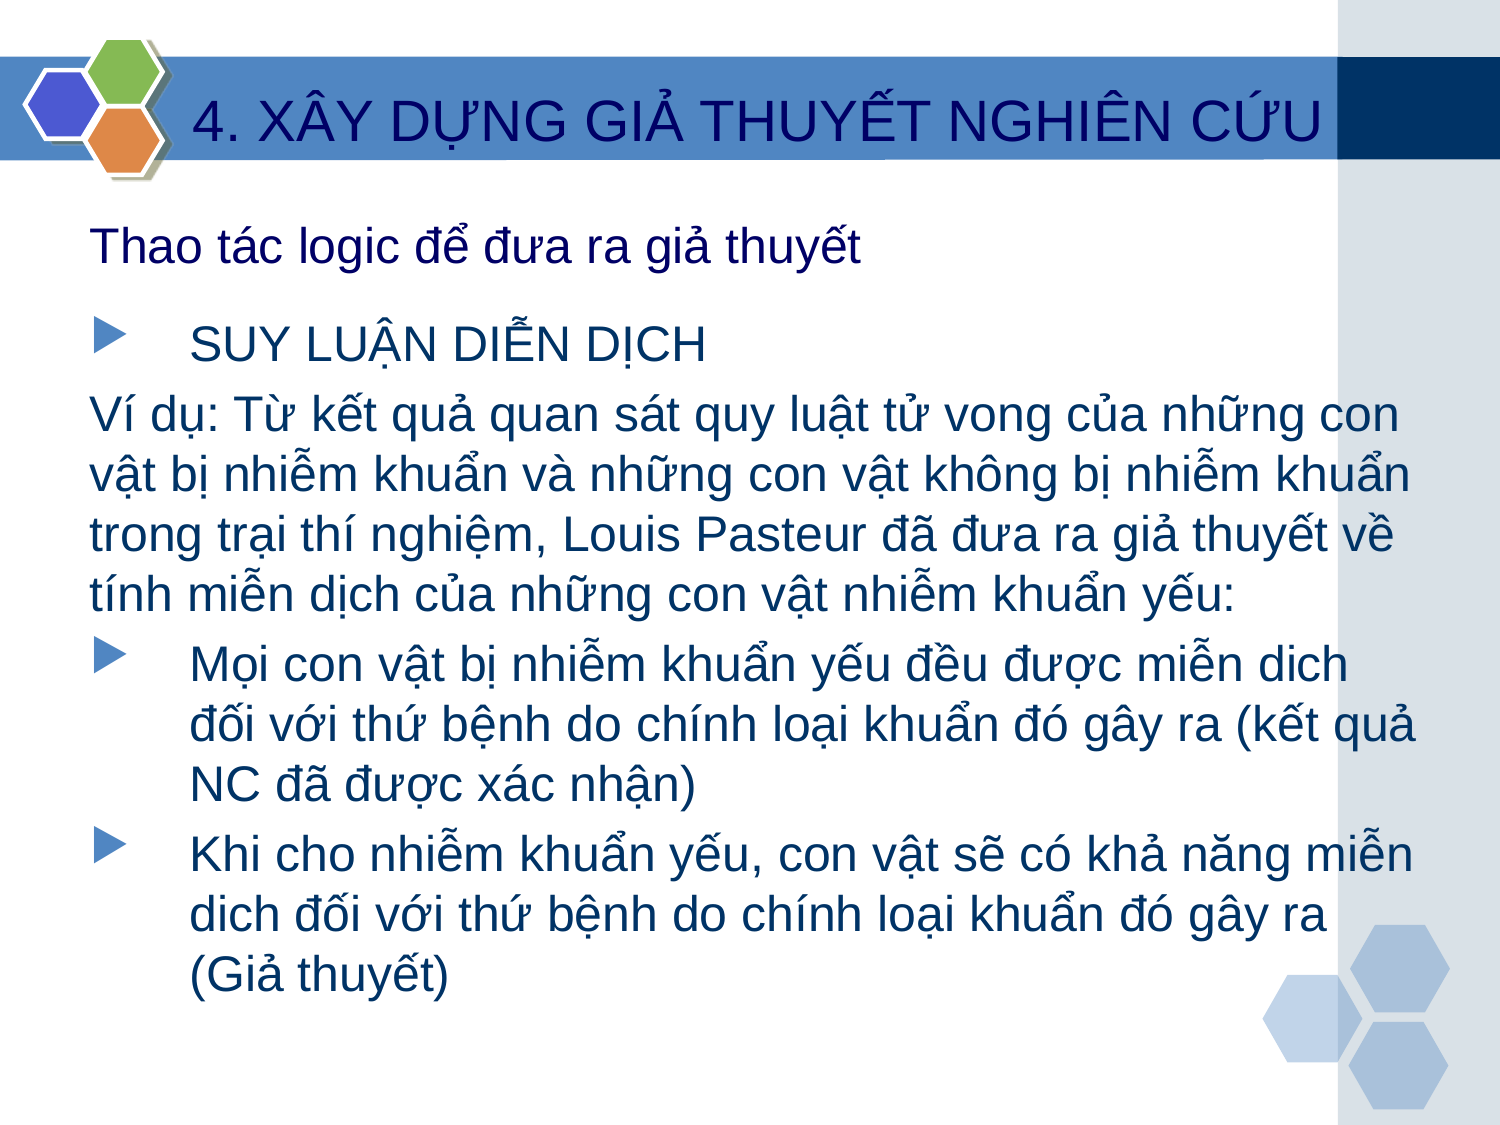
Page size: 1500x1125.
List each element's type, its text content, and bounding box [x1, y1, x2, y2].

text_box Thao tác logic để đưa ra giả thuyết SUY LUẬN DIỄN DỊCH Ví dụ: Từ kết quả quan sát quy luật tử vong của những con vật bị nhiễm khuẩn và những con vật không bị nhiễm khuẩn trong trại thí nghiệm, Louis Pasteur đã đưa ra giả thuyết về tính miễn dịch của những con vật nhiễm khuẩn yếu: Mọi con vật bị nhiễm khuẩn yếu đều được miễn dich đối với thứ bệnh do chính loại khuẩn đó gây ra (kết quả NC đã được xác nhận) Khi cho nhiễm khuẩn yếu, con vật sẽ có khả năng miễn dich đối với thứ bệnh do chính loại khuẩn đó gây ra (Giả thuyết) [74, 199, 1438, 863]
text_box 4. XÂY DỰNG GIẢ THUYẾT NGHIÊN CỨU [50, 50, 1467, 186]
